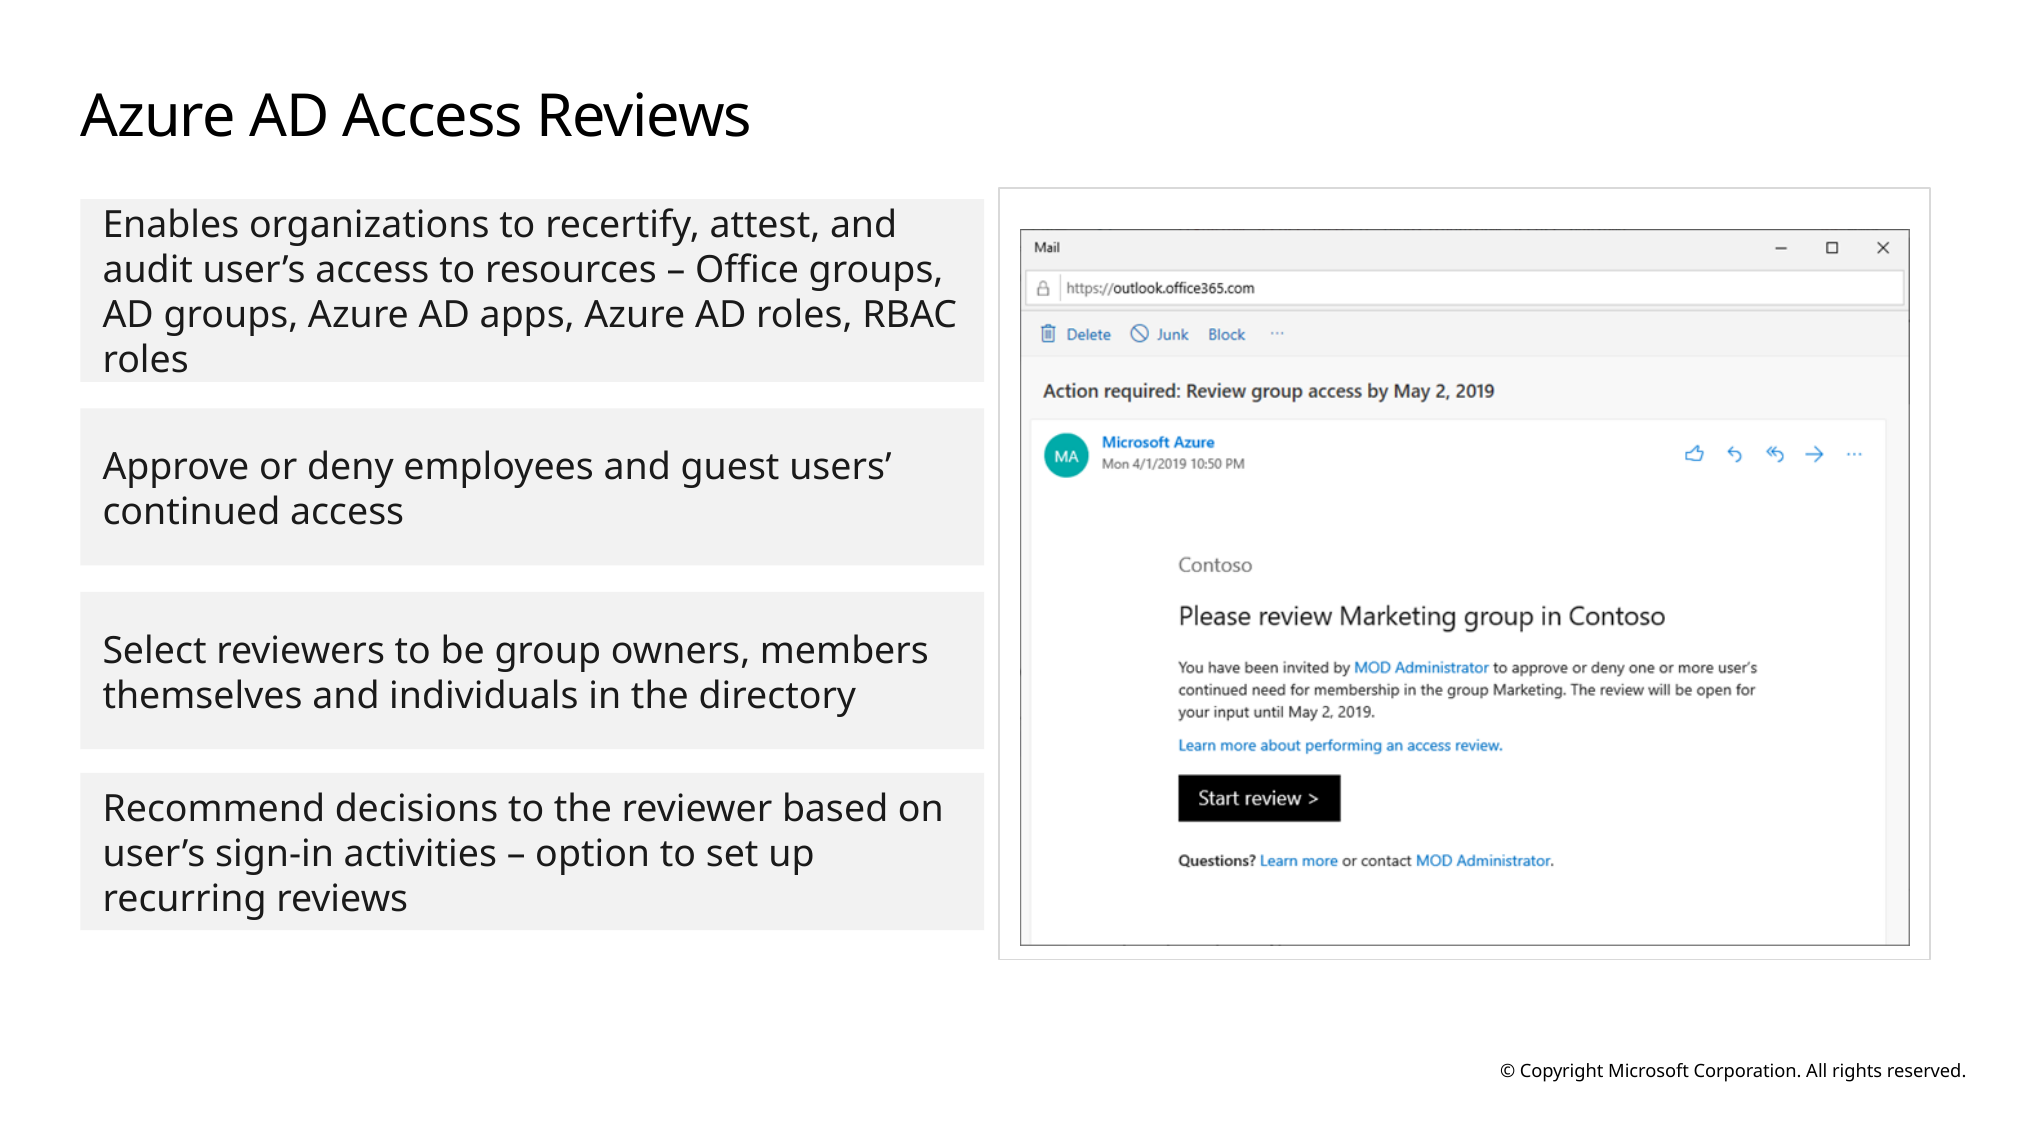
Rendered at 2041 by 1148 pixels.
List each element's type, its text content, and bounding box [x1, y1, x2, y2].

text_box Recommend decisions to the reviewer based on user’s sign-in activities – option to set up recurring reviews [80, 772, 985, 931]
title Azure AD Access Reviews [80, 76, 1943, 149]
text_box [998, 187, 1931, 960]
text_box Approve or deny employees and guest users’ continued access [80, 408, 985, 566]
picture [1019, 228, 1910, 946]
text_box Enables organizations to recertify, attest, and audit user’s access to resources – Office groups, AD groups, Azure AD apps, Azure AD roles, RBAC roles [80, 199, 985, 382]
text_box Select reviewers to be group owners, members themselves and individuals in the directory [80, 591, 985, 750]
